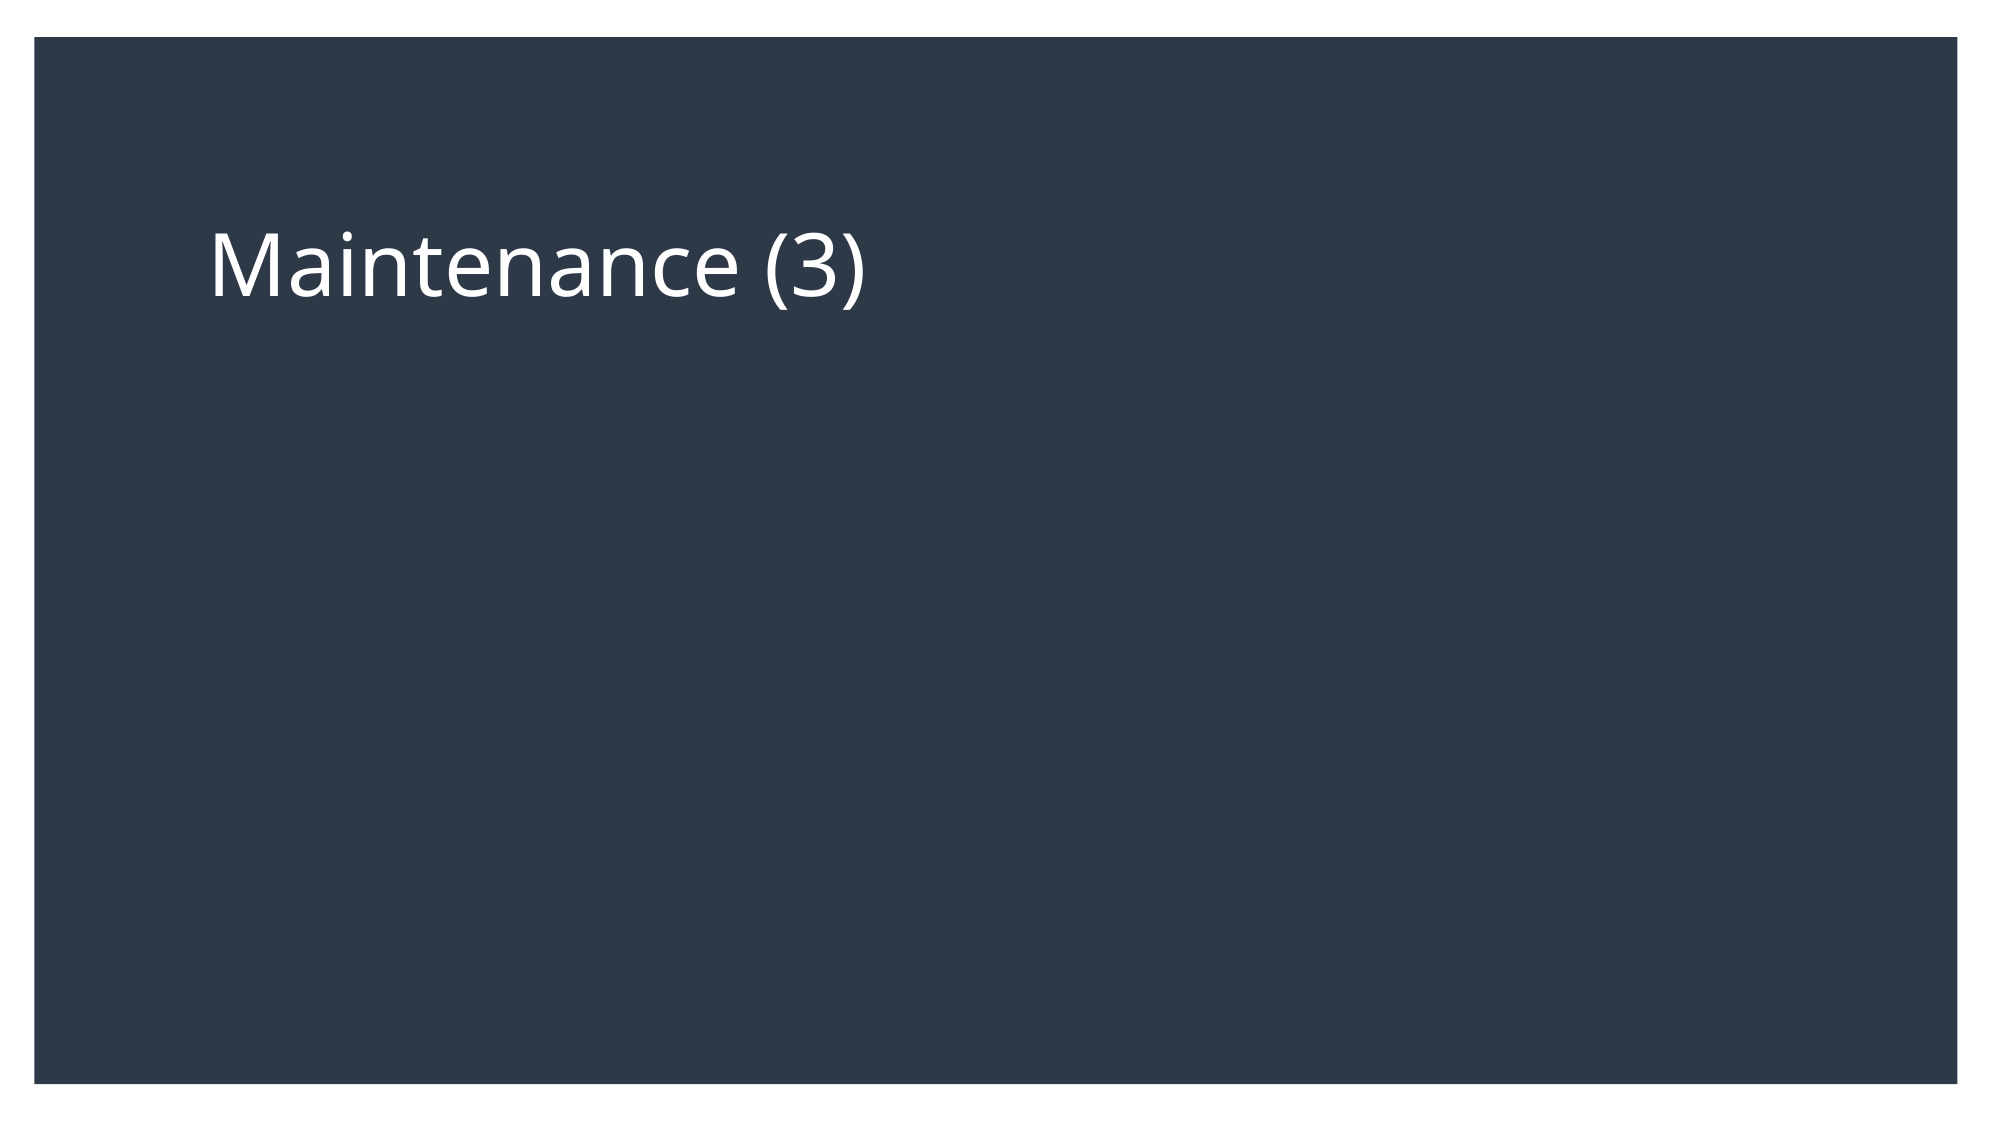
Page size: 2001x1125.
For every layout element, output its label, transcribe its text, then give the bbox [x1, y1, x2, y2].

text_box [0, 0, 2000, 1125]
title Maintenance (3) [192, 142, 1800, 394]
text_box [34, 37, 1958, 1085]
